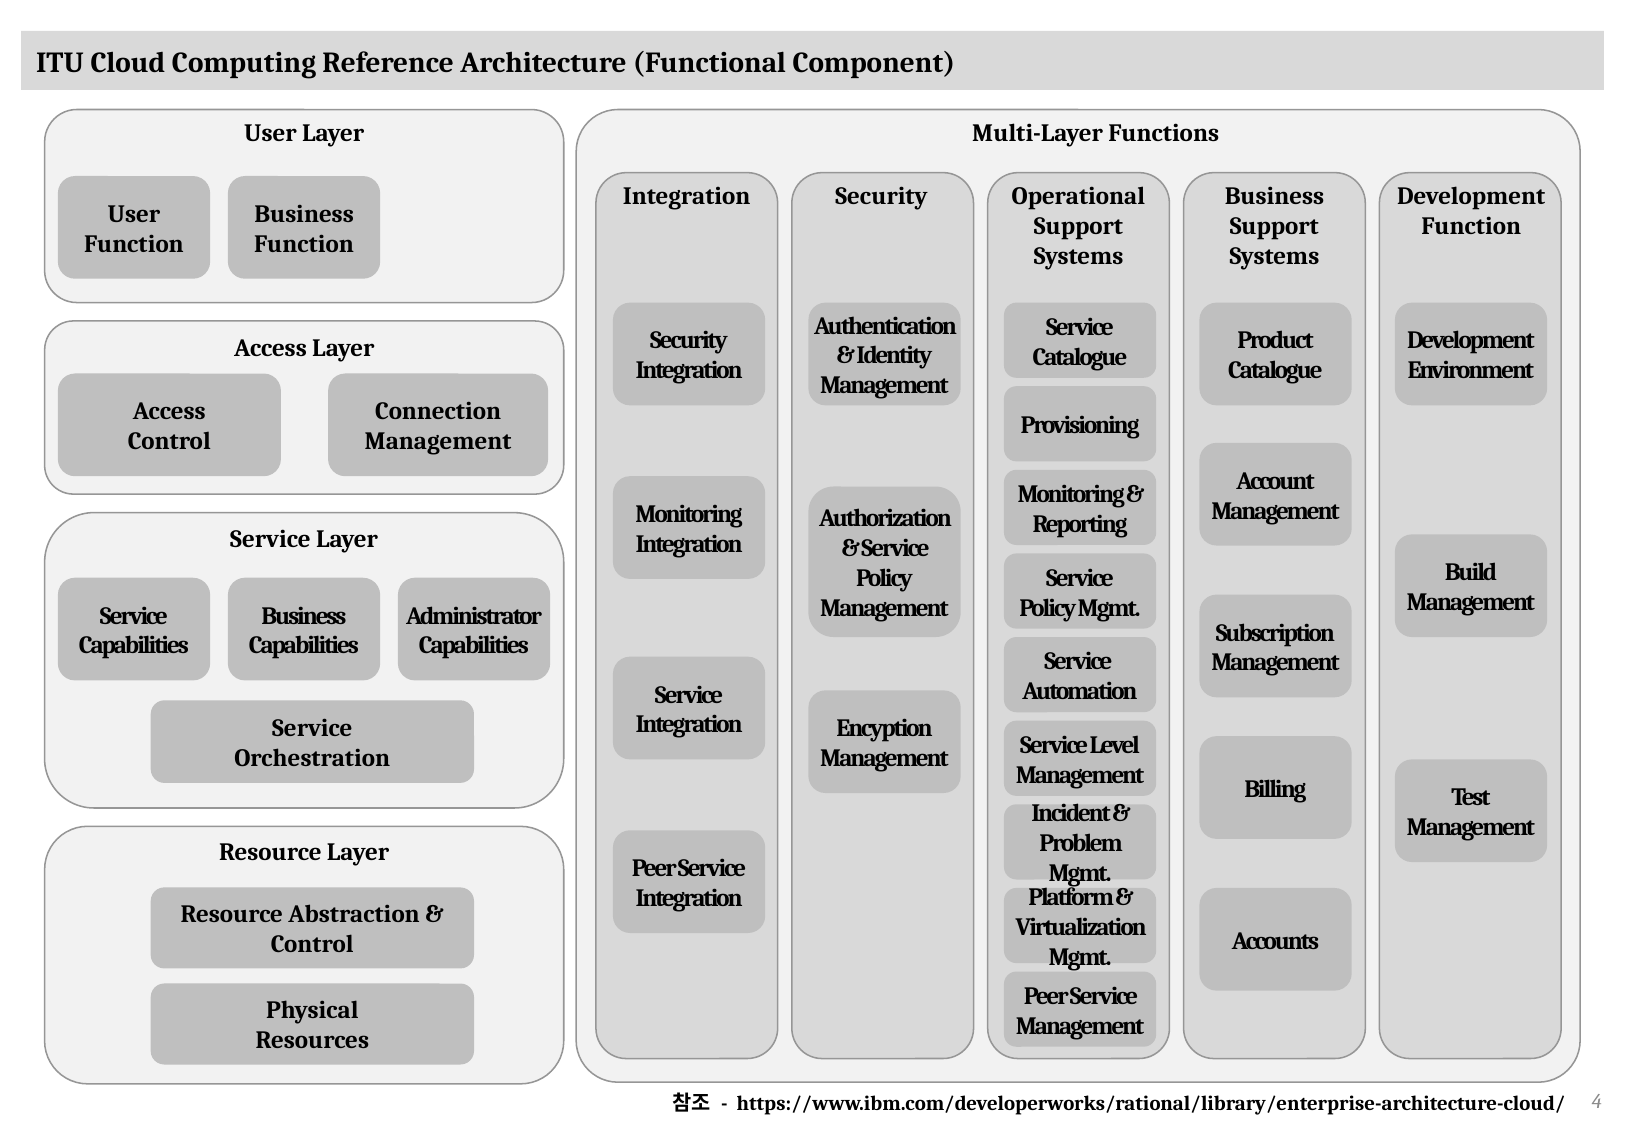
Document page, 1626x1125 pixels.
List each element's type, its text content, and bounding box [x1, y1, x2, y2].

text_box Development Environment [1392, 300, 1550, 408]
title ITU Cloud Computing Reference Architecture (Functional Component) [21, 30, 1604, 90]
text_box [1183, 278, 1366, 1059]
text_box Access Layer [150, 324, 458, 369]
text_box Accounts [1197, 885, 1354, 993]
text_box Access Control [55, 371, 284, 479]
text_box Build Management [1392, 532, 1550, 640]
text_box [595, 218, 778, 1059]
text_box Security [790, 172, 973, 218]
text_box Business Capabilities [225, 575, 383, 683]
text_box 참조 - https://www.ibm.com/developerworks/rational/library/enterprise-architecture-cloud/ [44, 1082, 1581, 1122]
text_box Monitoring Integration [610, 474, 768, 582]
text_box Business Function [225, 173, 383, 281]
text_box Test Management [1392, 757, 1550, 865]
text_box Operational Support Systems [987, 172, 1170, 278]
text_box [576, 109, 1581, 1082]
text_box User Function [55, 173, 213, 281]
text_box Encyption Management [806, 688, 963, 796]
text_box Multi-Layer Functions [867, 109, 1324, 155]
text_box Authorization & Service Policy Management [806, 484, 963, 640]
text_box [44, 826, 564, 1084]
text_box Service Layer [150, 515, 458, 560]
text_box User Layer [150, 109, 458, 155]
text_box Billing [1197, 734, 1354, 841]
text_box [44, 320, 564, 495]
text_box [44, 512, 564, 808]
text_box [1379, 197, 1562, 1059]
text_box [987, 278, 1170, 1059]
text_box Resource Abstraction & Control [148, 885, 477, 971]
text_box Service Orchestration [148, 698, 477, 786]
text_box Integration [595, 172, 778, 218]
text_box [791, 197, 974, 1059]
text_box Authentication & Identity Management [806, 300, 963, 408]
text_box Development Function [1380, 172, 1563, 248]
text_box Account Management [1197, 440, 1354, 548]
text_box Connection Management [325, 371, 551, 479]
text_box Peer Service Integration [610, 828, 768, 936]
text_box Service Capabilities [55, 575, 213, 683]
text_box Product Catalogue [1197, 300, 1354, 408]
text_box Resource Layer [150, 828, 458, 874]
text_box Security Integration [610, 300, 768, 408]
text_box Subscription Management [1197, 592, 1354, 700]
text_box Administrator Capabilities [395, 575, 553, 683]
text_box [1003, 302, 1157, 1048]
text_box [44, 109, 564, 303]
text_box Service Integration [610, 654, 768, 762]
text_box Business Support Systems [1183, 172, 1366, 278]
text_box Physical Resources [148, 981, 477, 1067]
